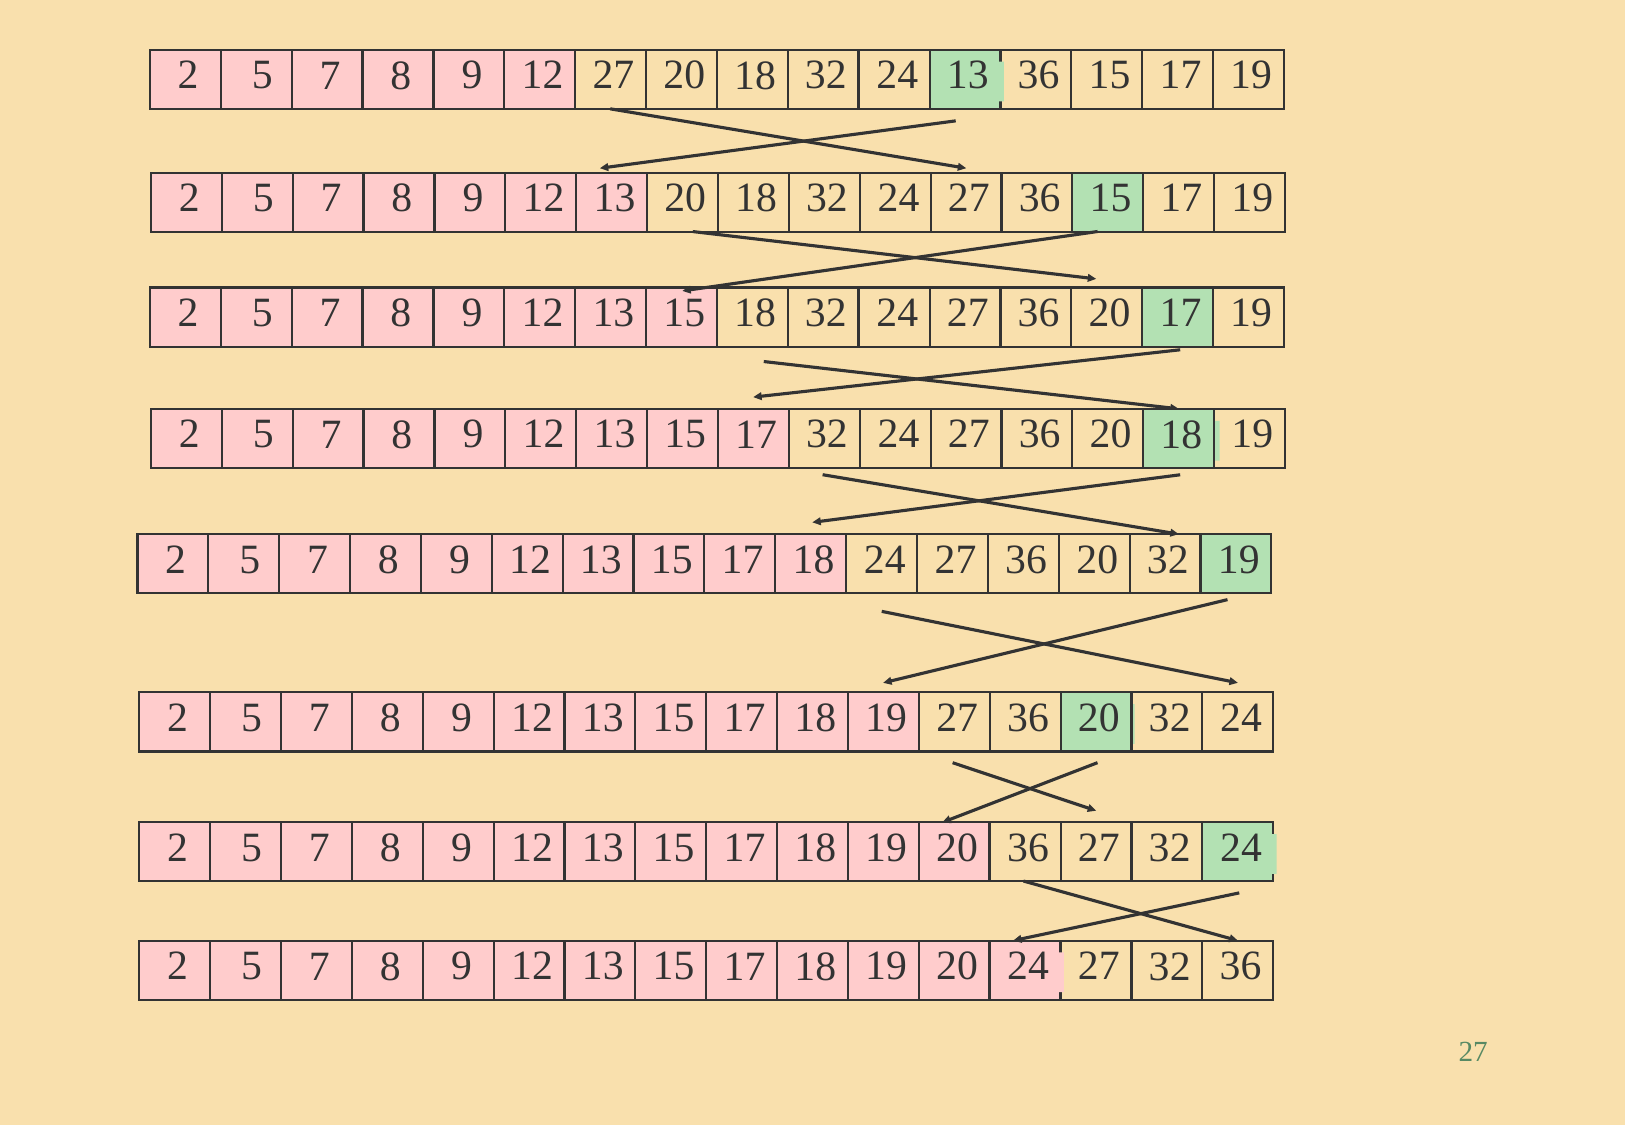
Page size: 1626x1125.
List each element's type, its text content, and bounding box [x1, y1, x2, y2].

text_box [138, 692, 1277, 752]
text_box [139, 940, 1280, 1000]
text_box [942, 763, 1097, 823]
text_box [812, 474, 1179, 535]
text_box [137, 533, 1275, 594]
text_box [883, 599, 1238, 683]
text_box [753, 349, 1179, 407]
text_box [138, 822, 1277, 882]
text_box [599, 108, 967, 169]
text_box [149, 287, 1288, 347]
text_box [1013, 881, 1238, 941]
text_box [150, 172, 1289, 232]
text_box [149, 49, 1288, 110]
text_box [682, 231, 1097, 292]
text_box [150, 408, 1289, 469]
slide_number 27 [1164, 1024, 1504, 1101]
